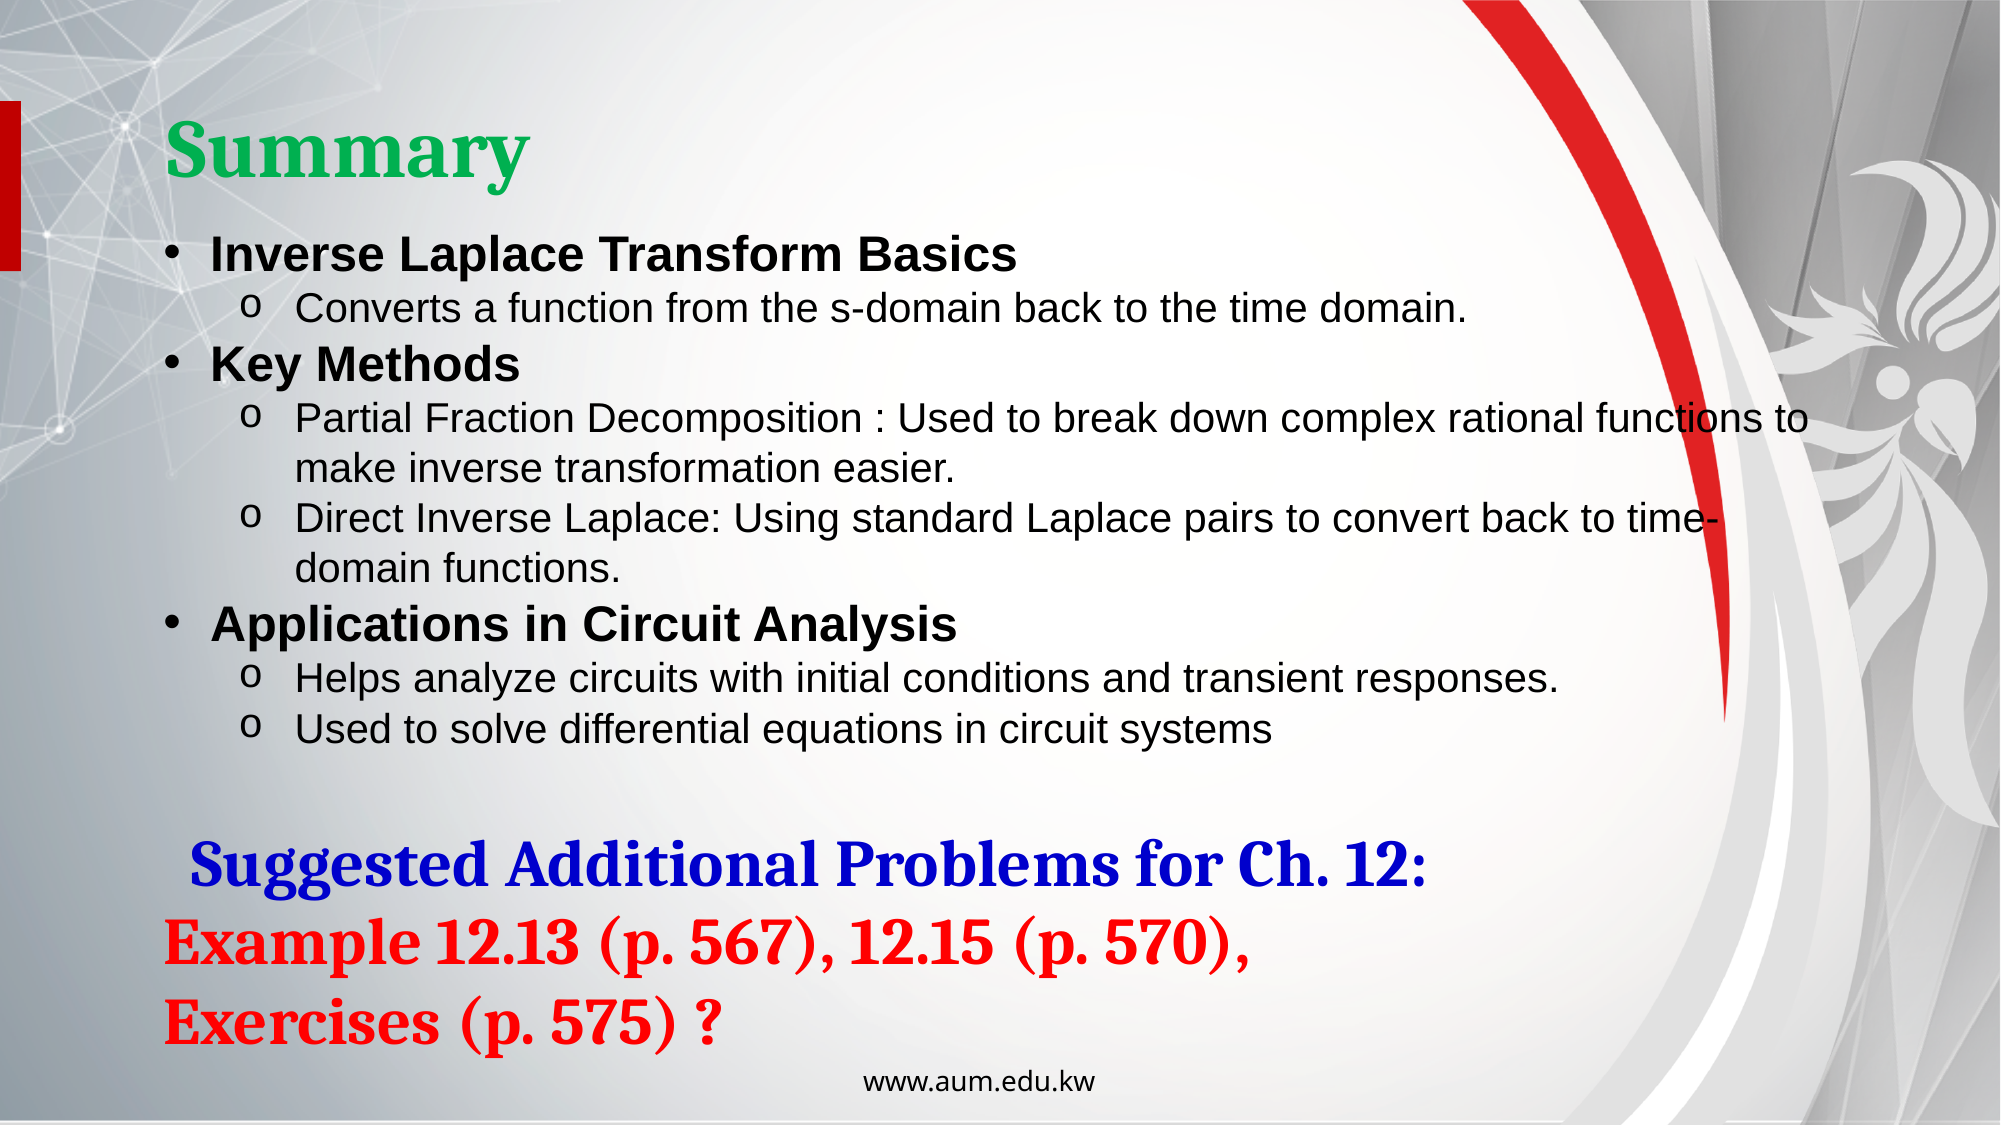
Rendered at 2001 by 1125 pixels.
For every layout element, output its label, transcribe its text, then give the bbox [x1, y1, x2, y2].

text_box Suggested Additional Problems for Ch. 12: [176, 812, 1445, 890]
text_box Inverse Laplace Transform Basics Converts a function from the s-domain back to the time domain. Key Methods Partial Fraction Decomposition : Used to break down complex rational functions to make inverse transformation easier. Direct Inverse Laplace: Using standard Laplace pairs to convert back to time-domain functions. Applications in Circuit Analysis Helps analyze circuits with initial conditions and transient responses. Used to solve differential equations in circuit systems [148, 213, 1833, 759]
picture [0, 0, 2001, 1125]
text_box Example 12.13 (p. 567), 12.15 (p. 570), Exercises (p. 575) ? [148, 890, 1852, 1066]
text_box Summary [153, 86, 547, 202]
